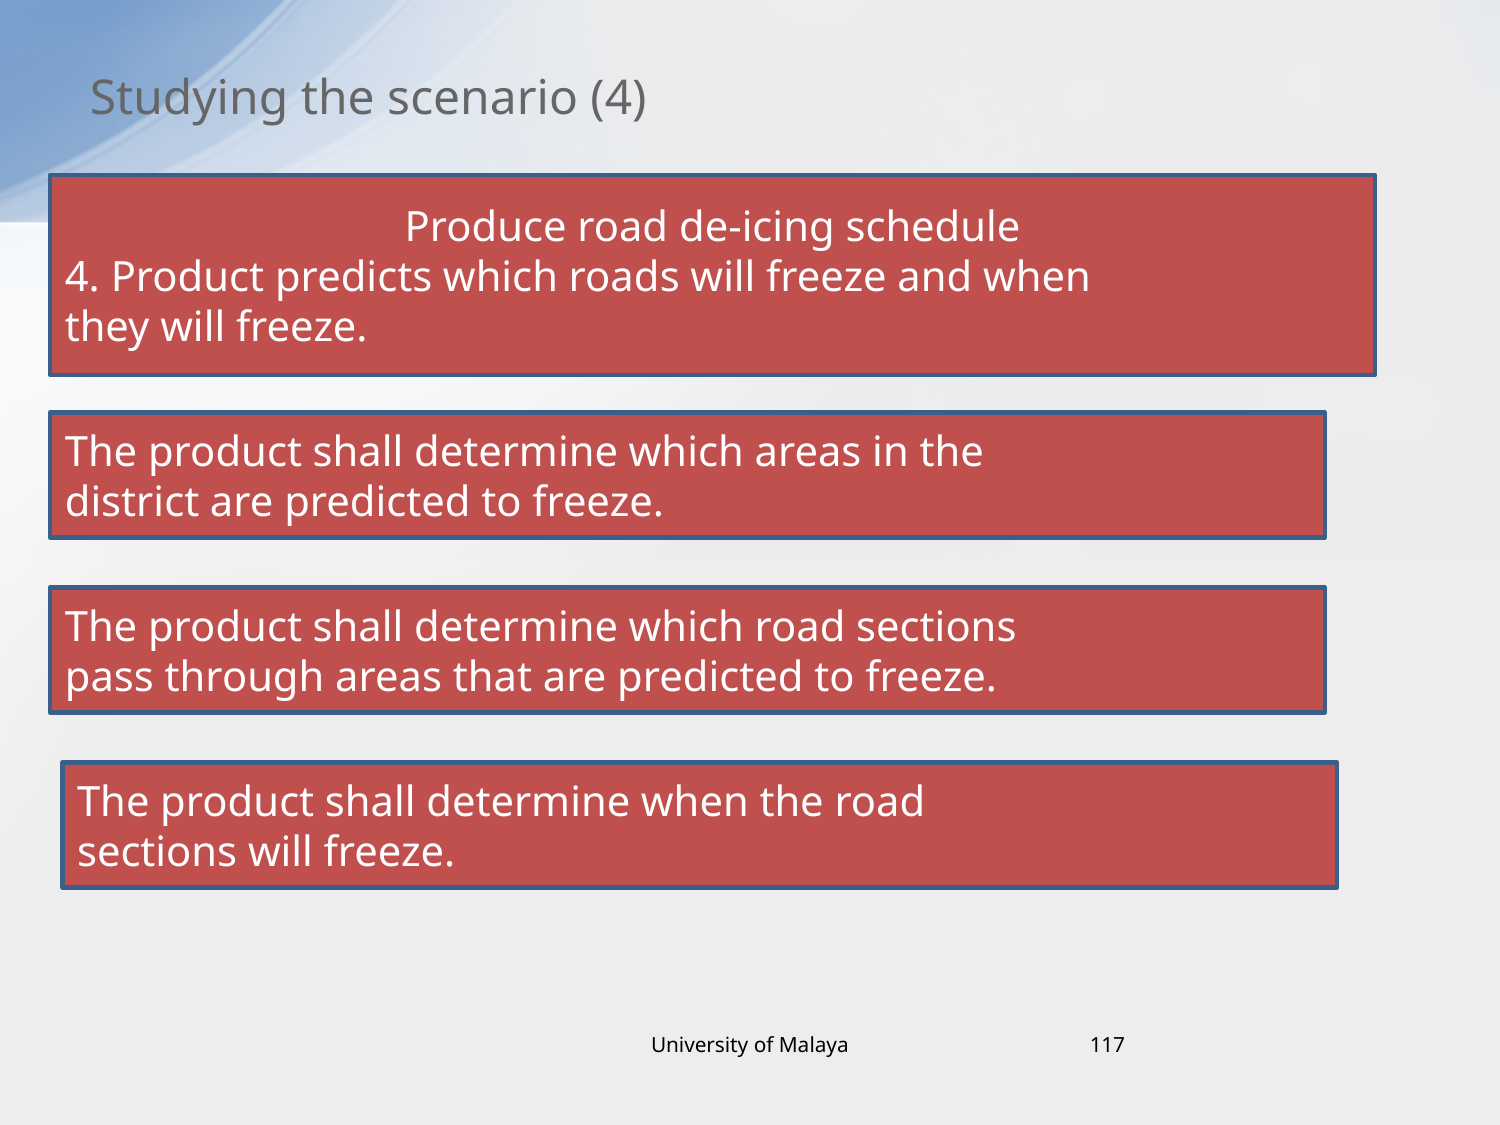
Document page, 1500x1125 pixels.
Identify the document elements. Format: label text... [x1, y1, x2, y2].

slide_number 117 [1074, 1024, 1425, 1103]
text_box Produce road de-icing schedule 4. Product predicts which roads will freeze and when they will freeze. [48, 173, 1377, 377]
text_box The product shall determine which areas in the district are predicted to freeze. [48, 410, 1327, 540]
text_box The product shall determine which road sections pass through areas that are predicted to freeze. [48, 585, 1327, 715]
title Studying the scenario (4) [75, 58, 1425, 247]
picture [0, 0, 1500, 1125]
footer University of Malaya [512, 1024, 988, 1103]
text_box The product shall determine when the road sections will freeze. [60, 760, 1339, 890]
